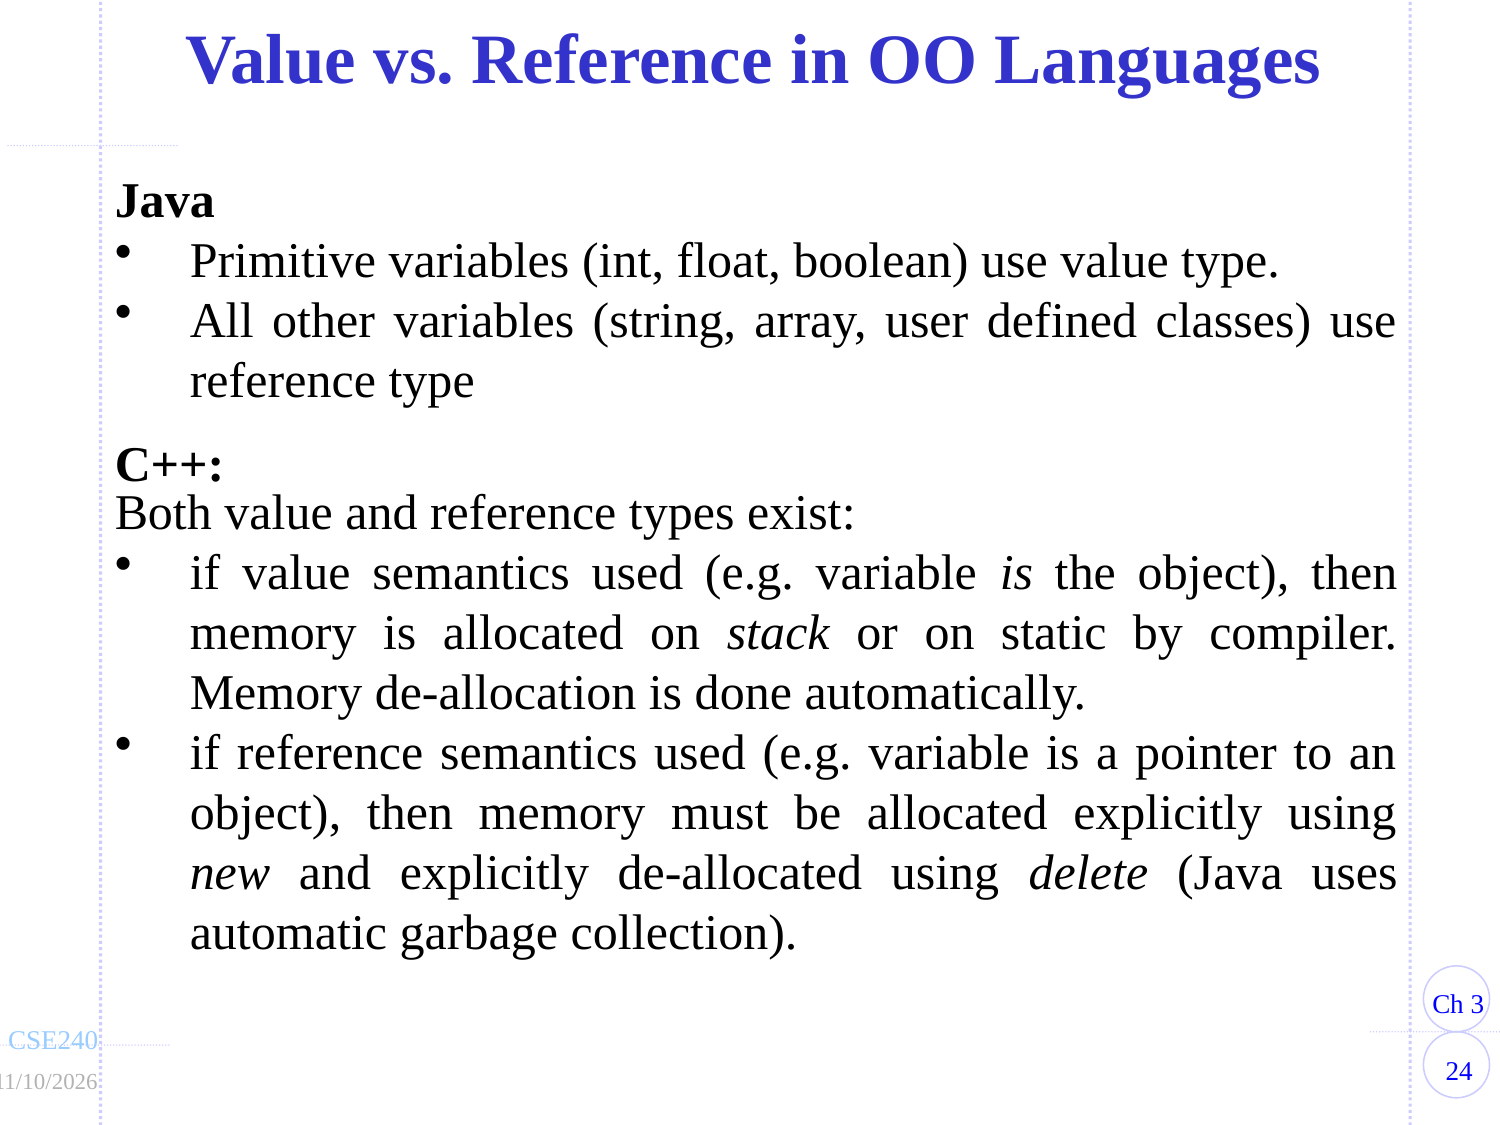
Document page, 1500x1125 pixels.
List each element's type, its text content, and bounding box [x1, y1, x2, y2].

text_box Value vs. Reference in OO Languages [92, 9, 1416, 115]
text_box Java Primitive variables (int, float, boolean) use value type. All other variables (string, array, user defined classes) use reference type C++: Both value and reference types exist: if value semantics used (e.g. variable is the object), then memory is allocated on stack or on static by compiler. Memory de-allocation is done automatically. if reference semantics used (e.g. variable is a pointer to an object), then memory must be allocated explicitly using new and explicitly de-allocated using delete (Java uses automatic garbage collection). [99, 160, 1413, 967]
